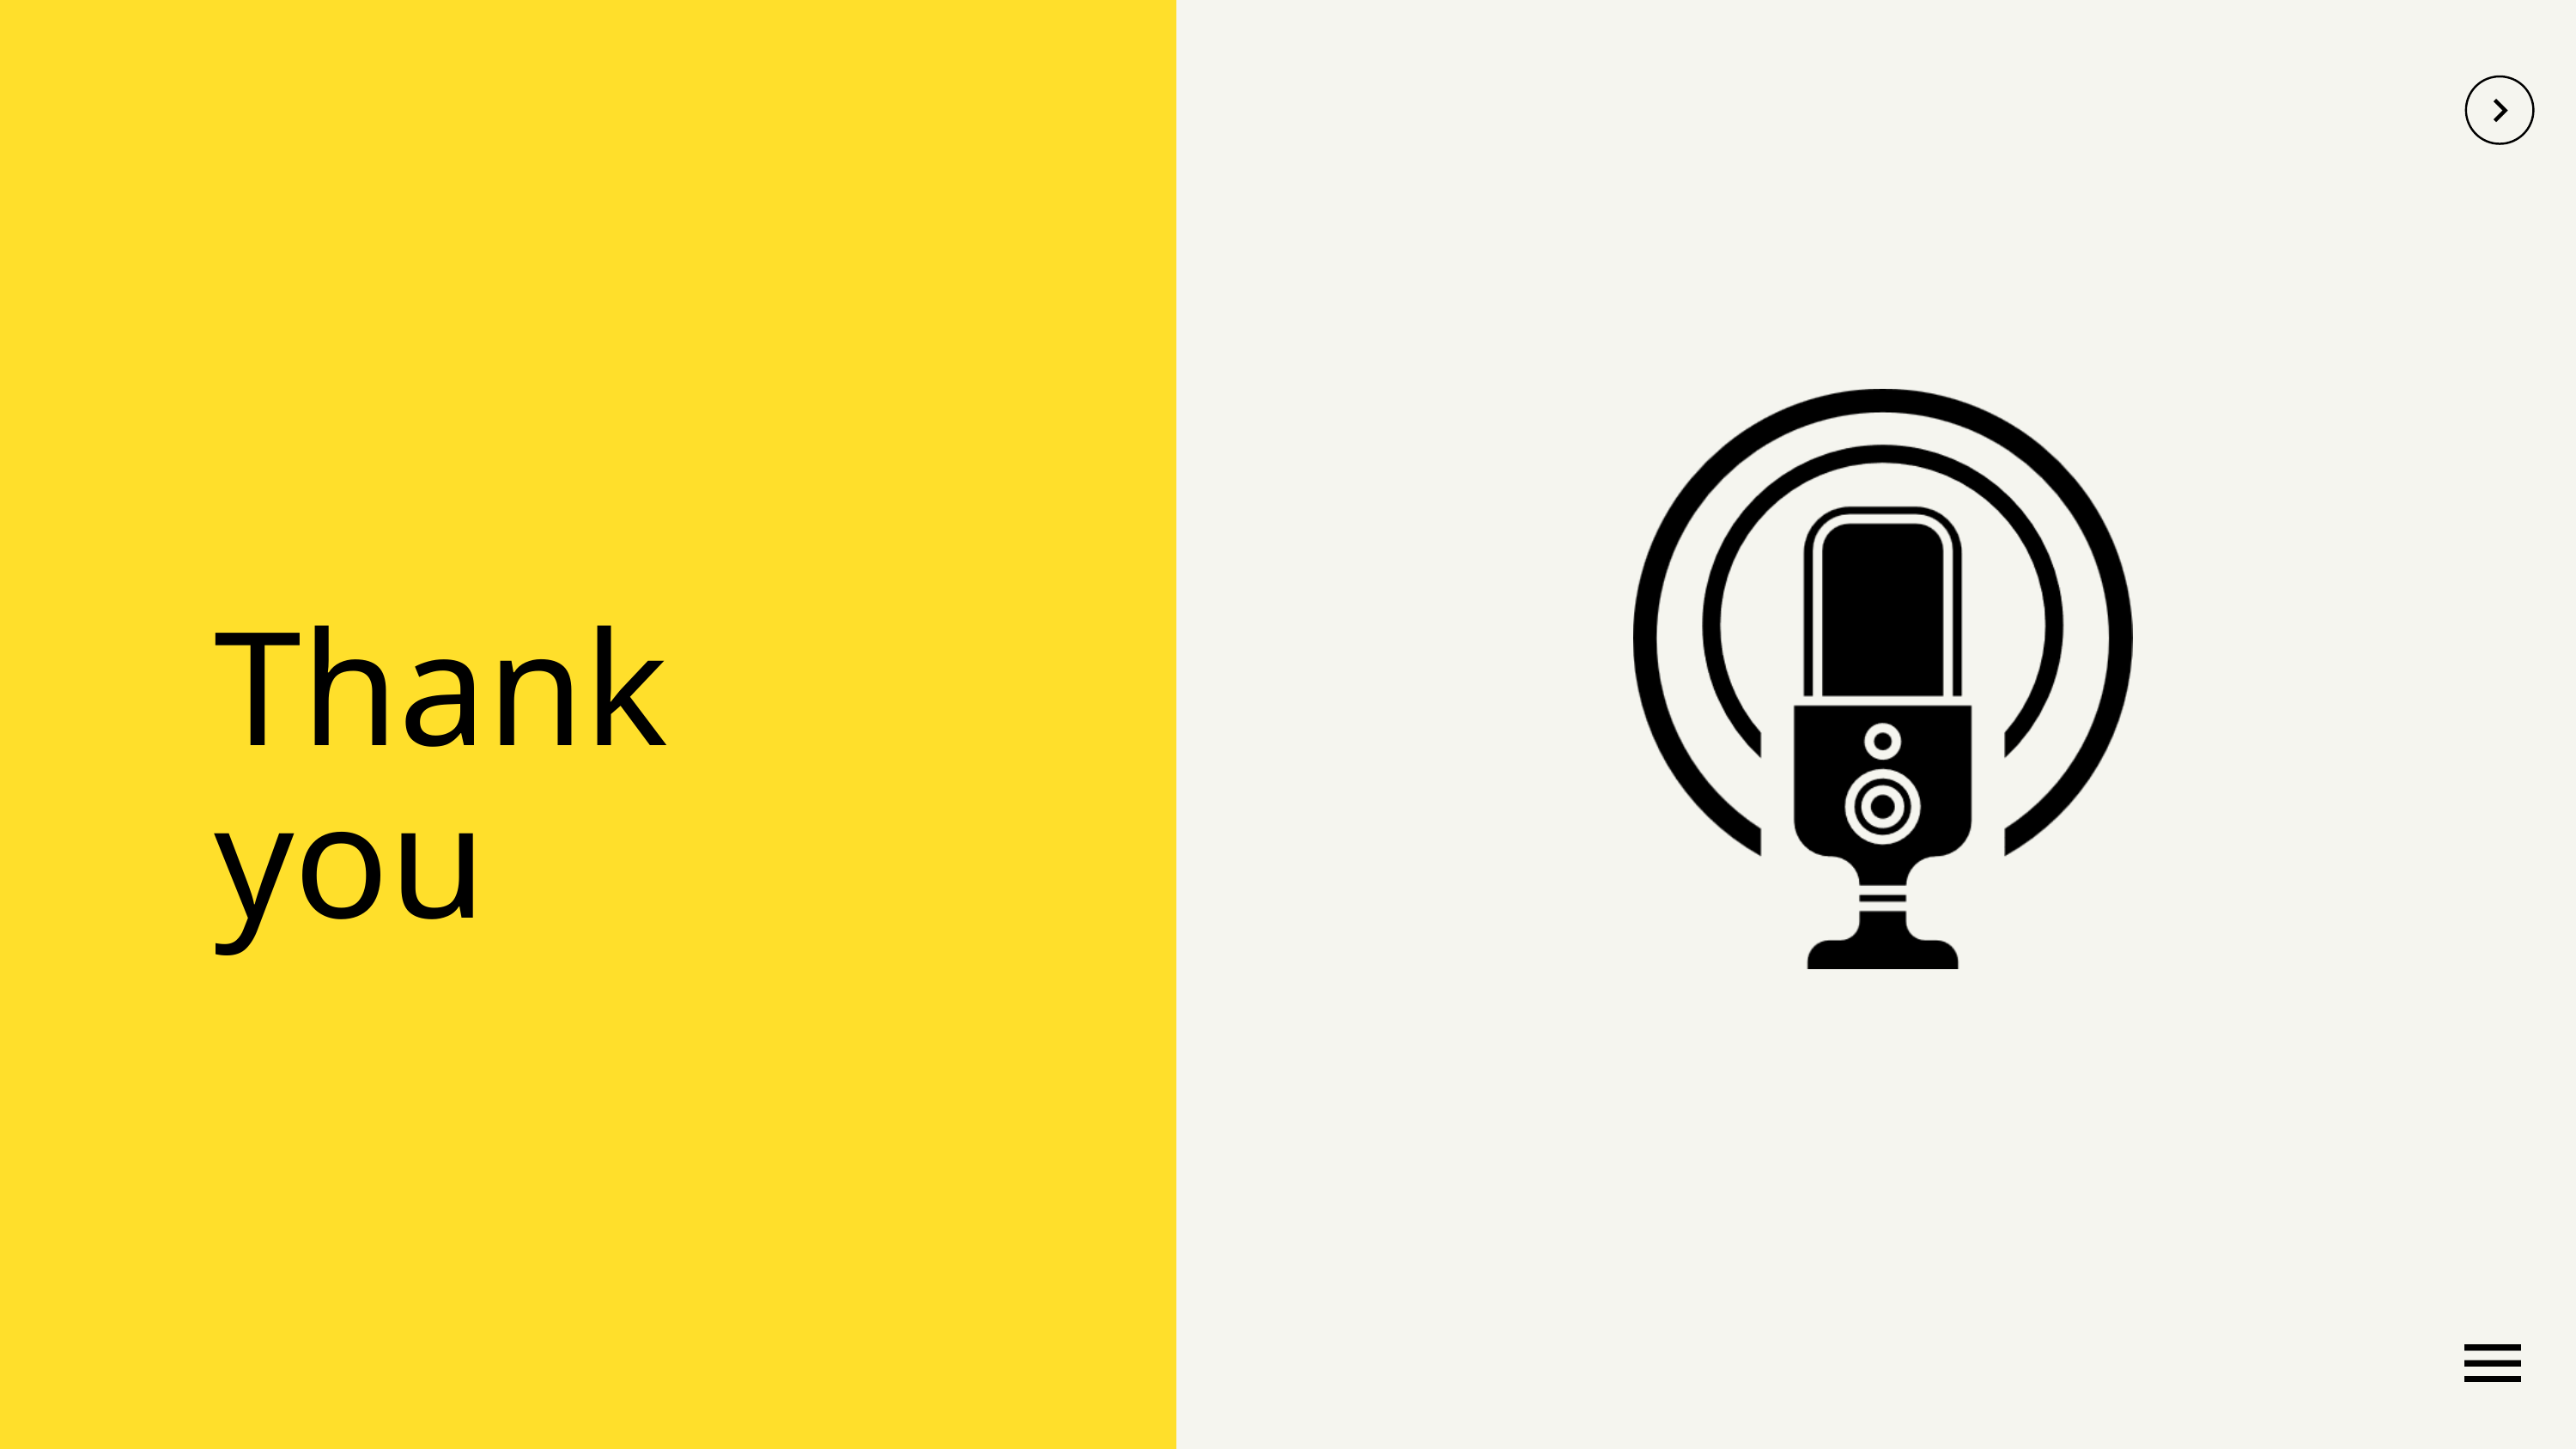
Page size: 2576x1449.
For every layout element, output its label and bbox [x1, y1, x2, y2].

picture [2464, 1344, 2521, 1383]
picture [1633, 389, 2133, 969]
text_box [1176, 0, 2576, 1449]
text_box [2464, 75, 2535, 145]
text_box [214, 595, 944, 906]
